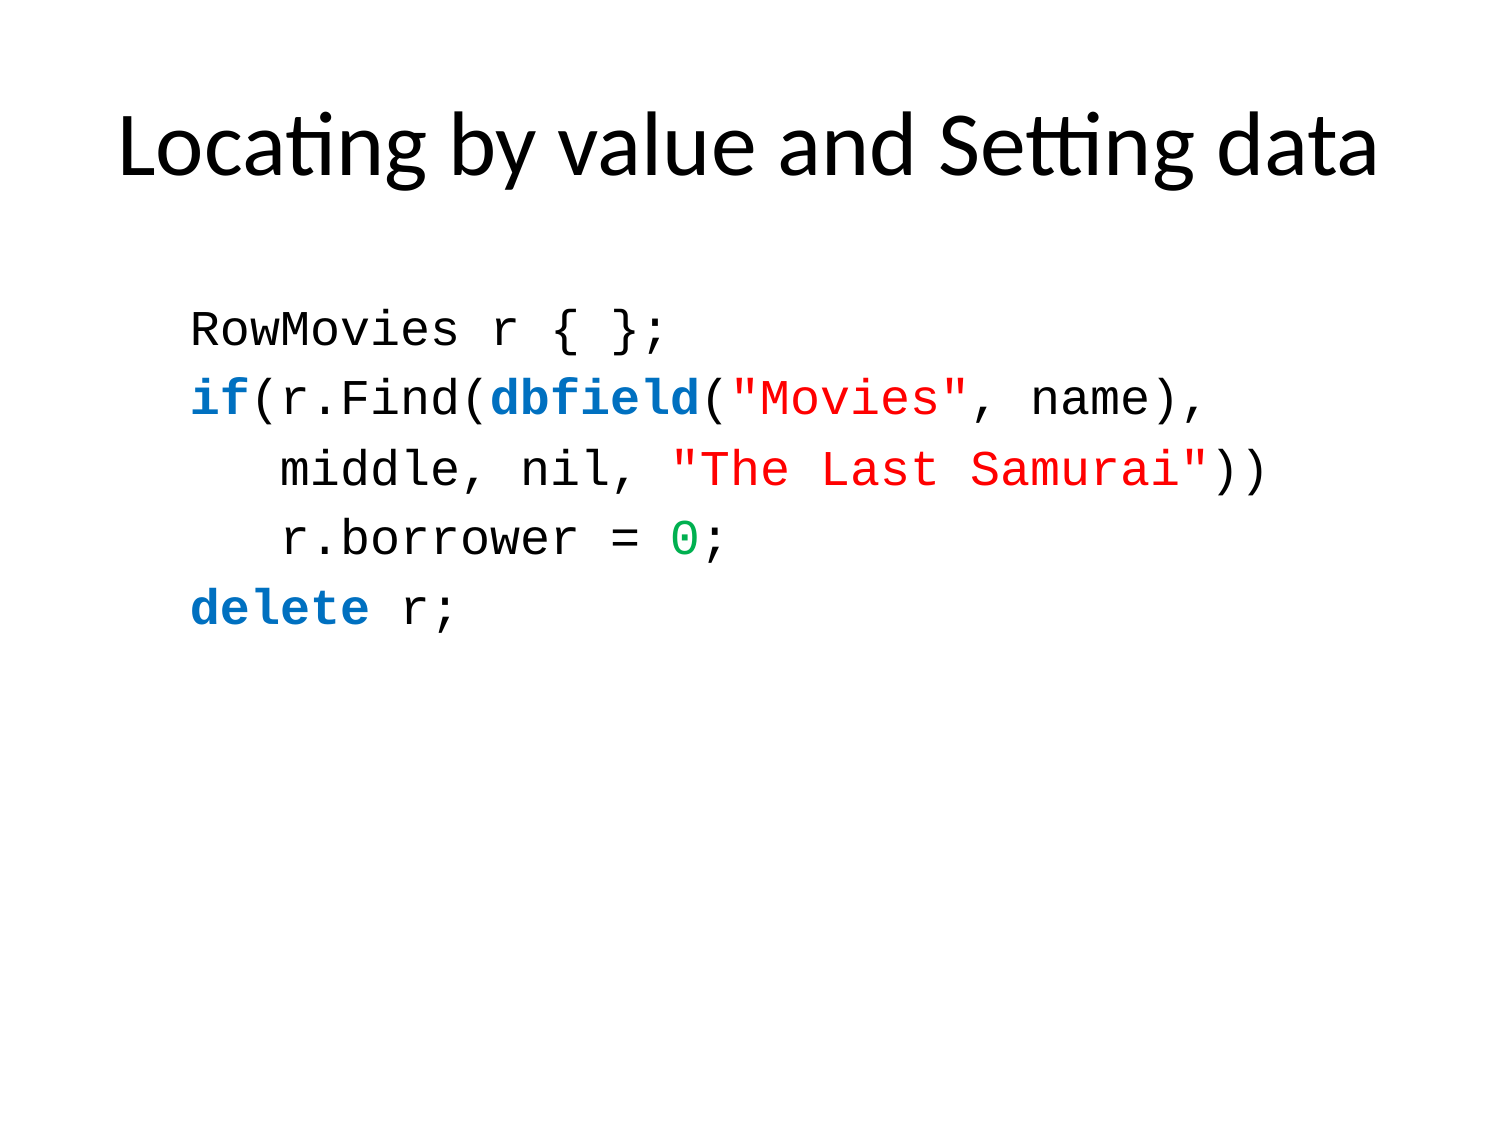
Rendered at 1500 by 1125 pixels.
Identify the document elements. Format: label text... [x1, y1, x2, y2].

list RowMovies r { }; if(r.Find(dbfield("Movies", name), middle, nil, "The Last Samurai")) r.borrower = 0; delete r; [174, 287, 1313, 663]
title Locating by value and Setting data [75, 45, 1425, 233]
